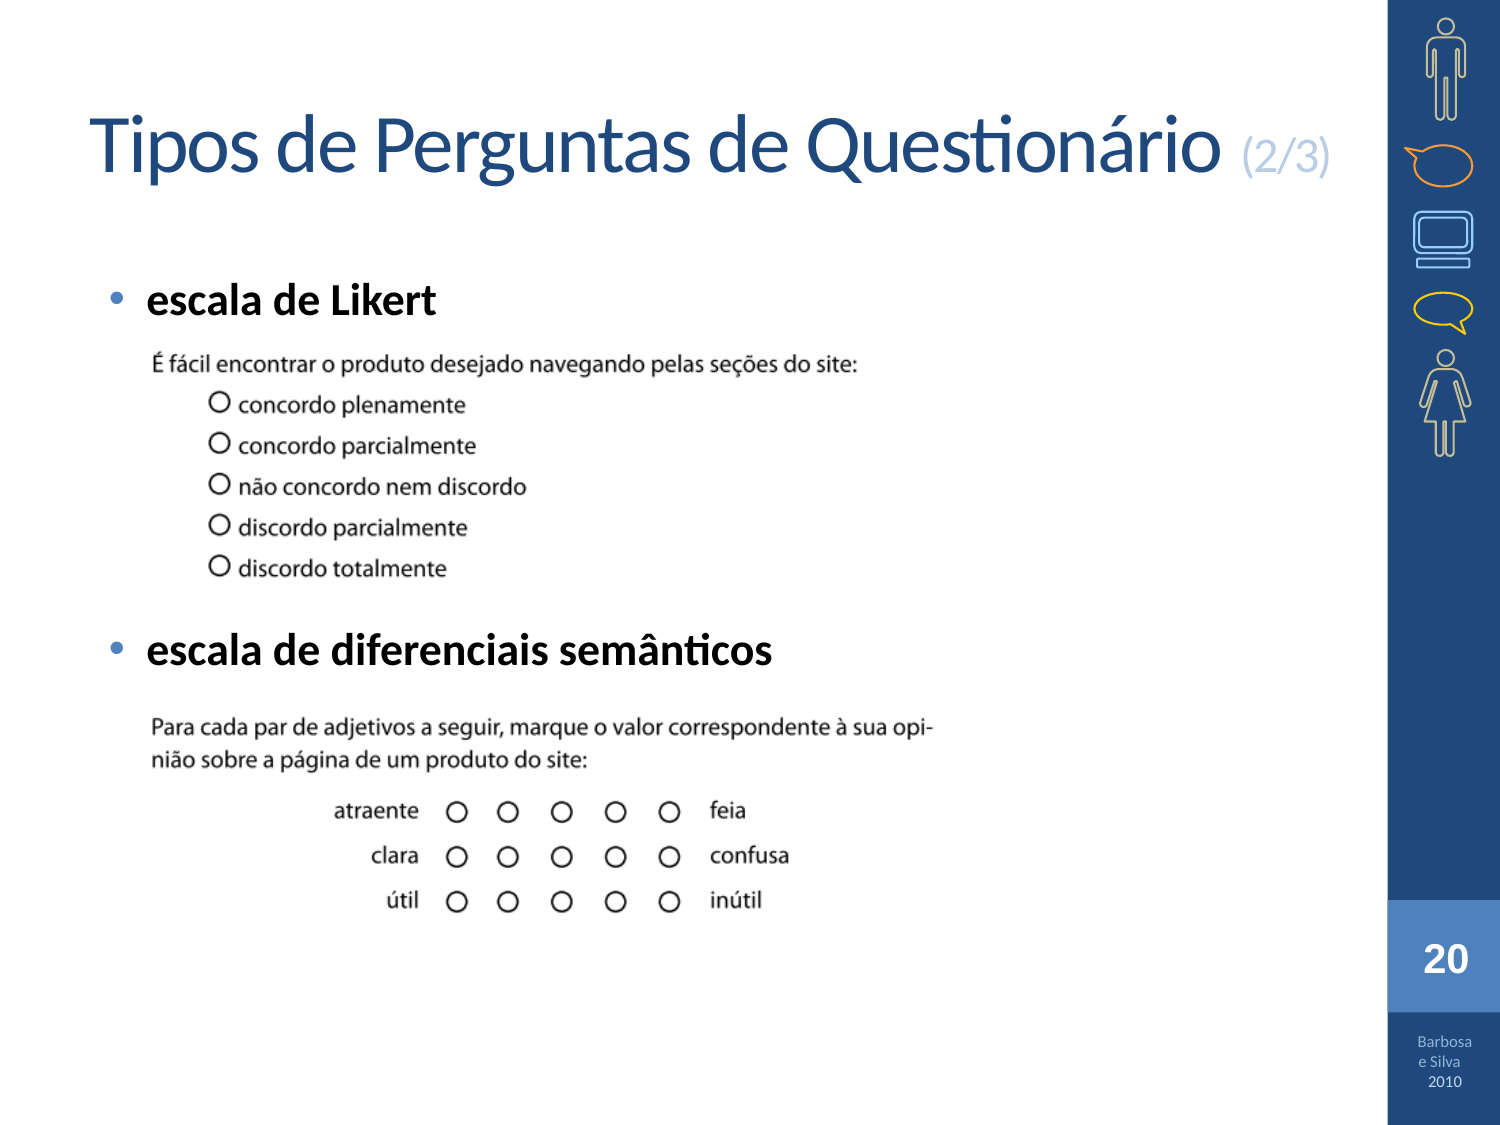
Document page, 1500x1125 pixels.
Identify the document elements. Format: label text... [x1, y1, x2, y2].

list escala de Likert escala de diferenciais semânticos [74, 262, 1326, 1051]
text_box Tipos de Perguntas de Questionário (2/3) [75, 45, 1365, 233]
picture [147, 349, 881, 582]
picture [147, 709, 940, 930]
